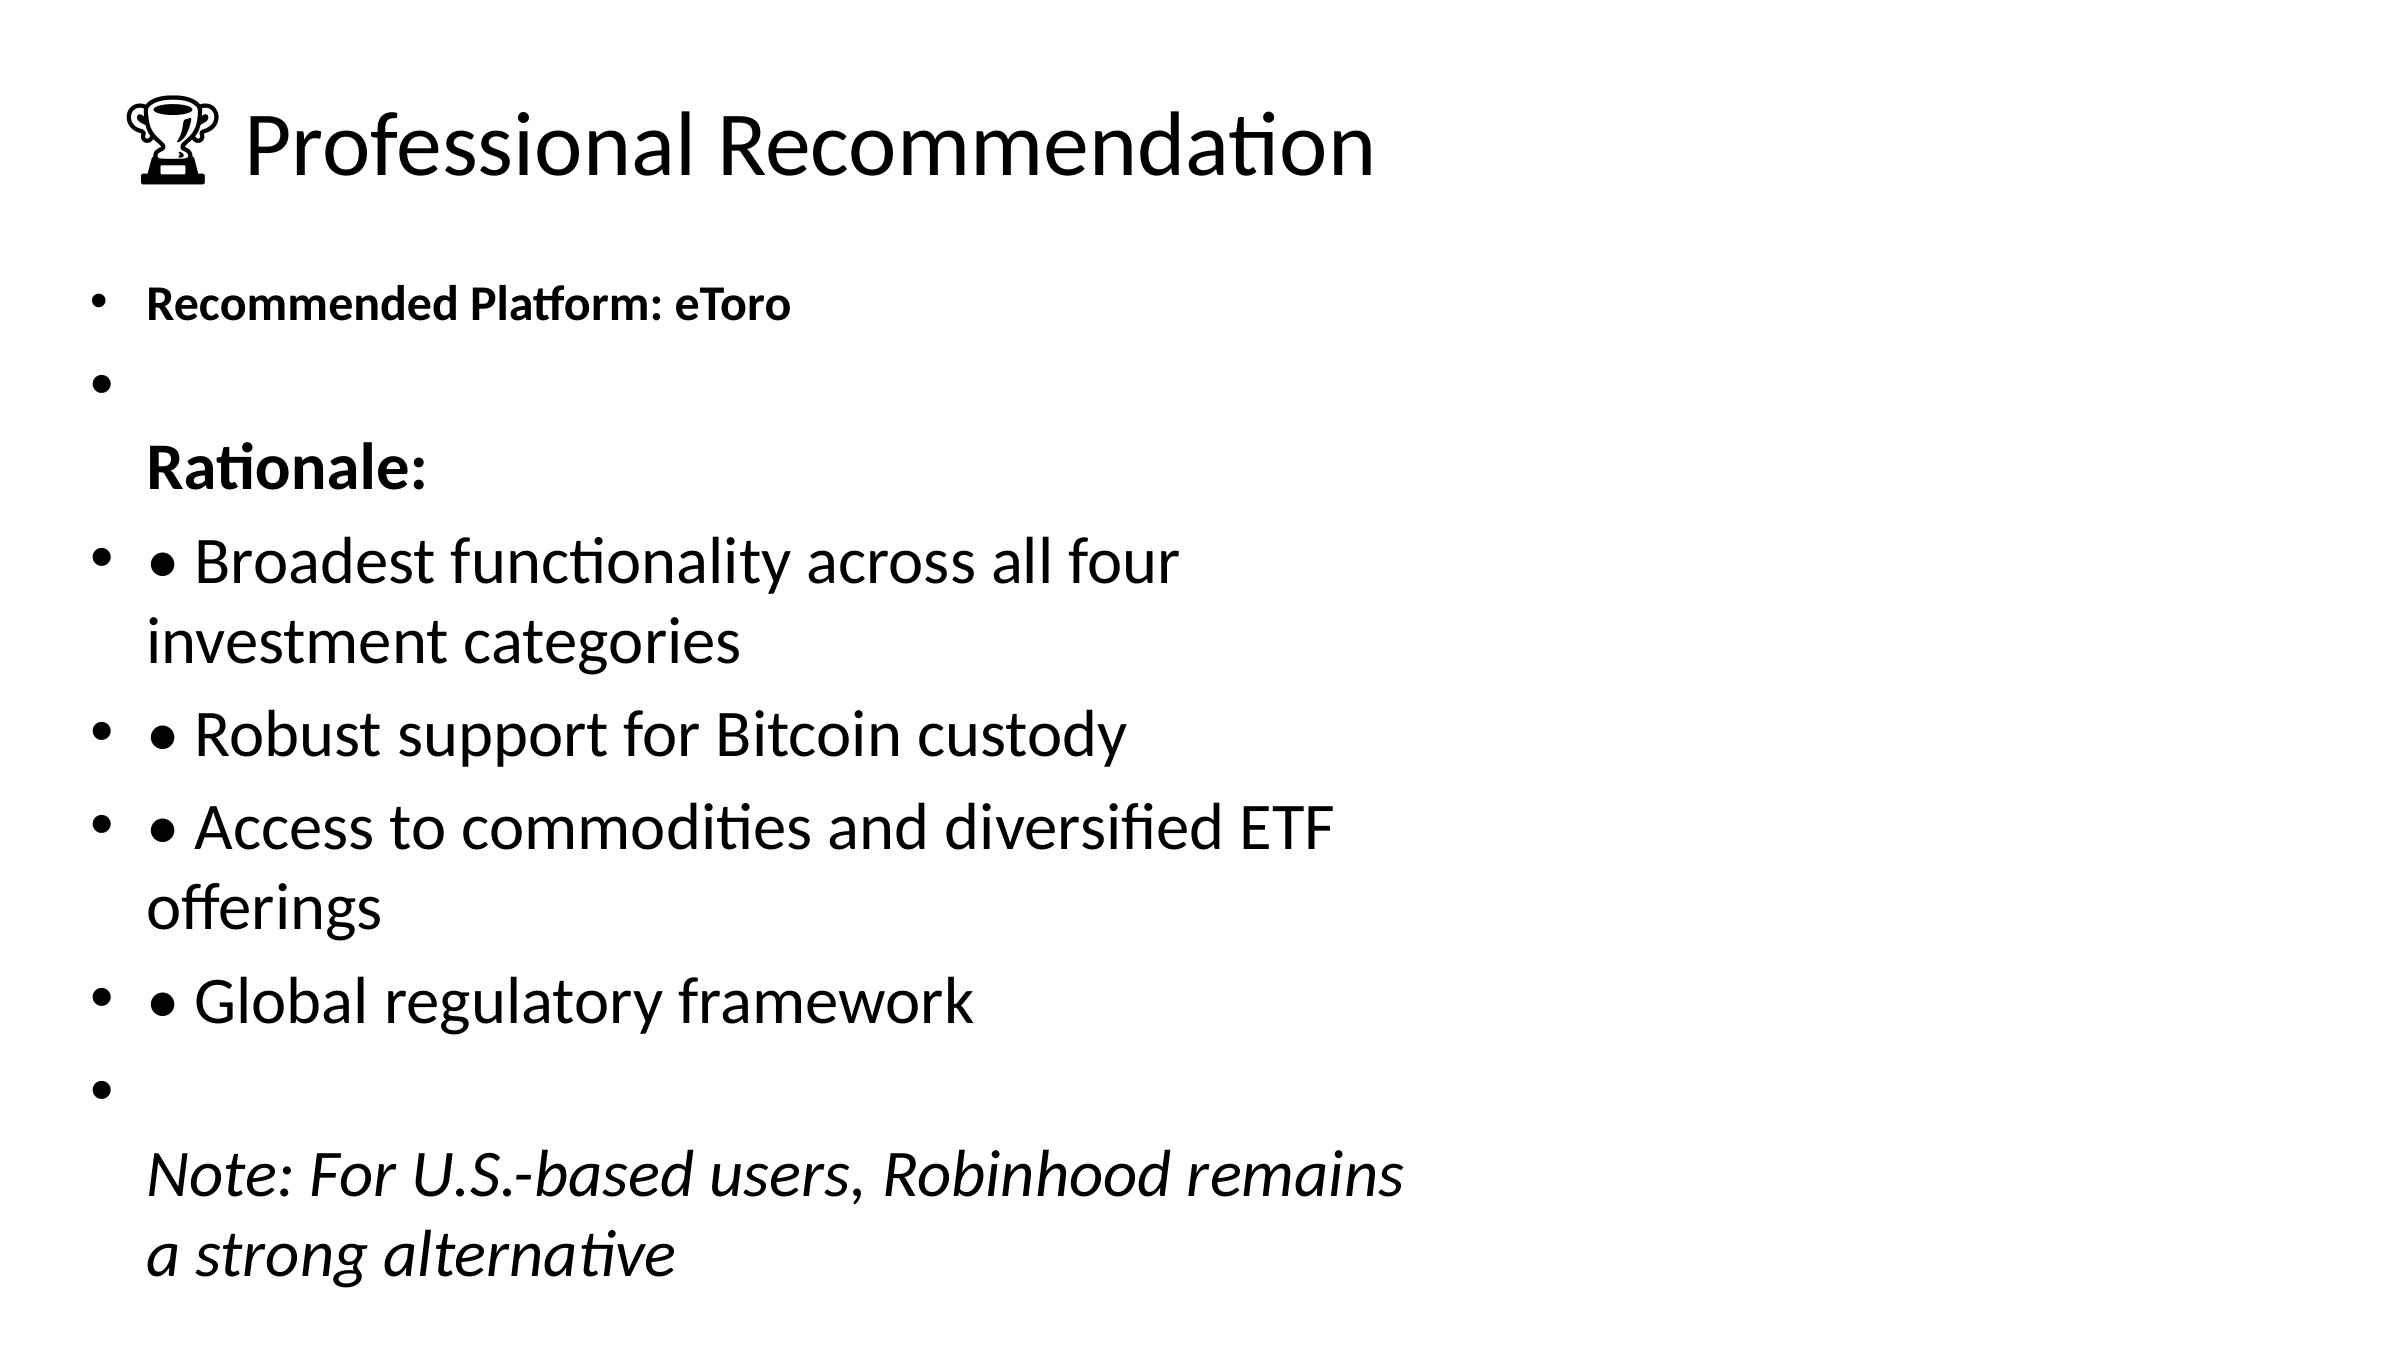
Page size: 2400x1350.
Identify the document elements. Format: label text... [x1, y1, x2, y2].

list Recommended Platform: eToro Rationale: • Broadest functionality across all four investment categories • Robust support for Bitcoin custody • Access to commodities and diversified ETF offerings • Global regulatory framework Note: For U.S.-based users, Robinhood remains a strong alternative [75, 262, 1425, 1005]
title 🏆 Professional Recommendation [75, 45, 1425, 233]
